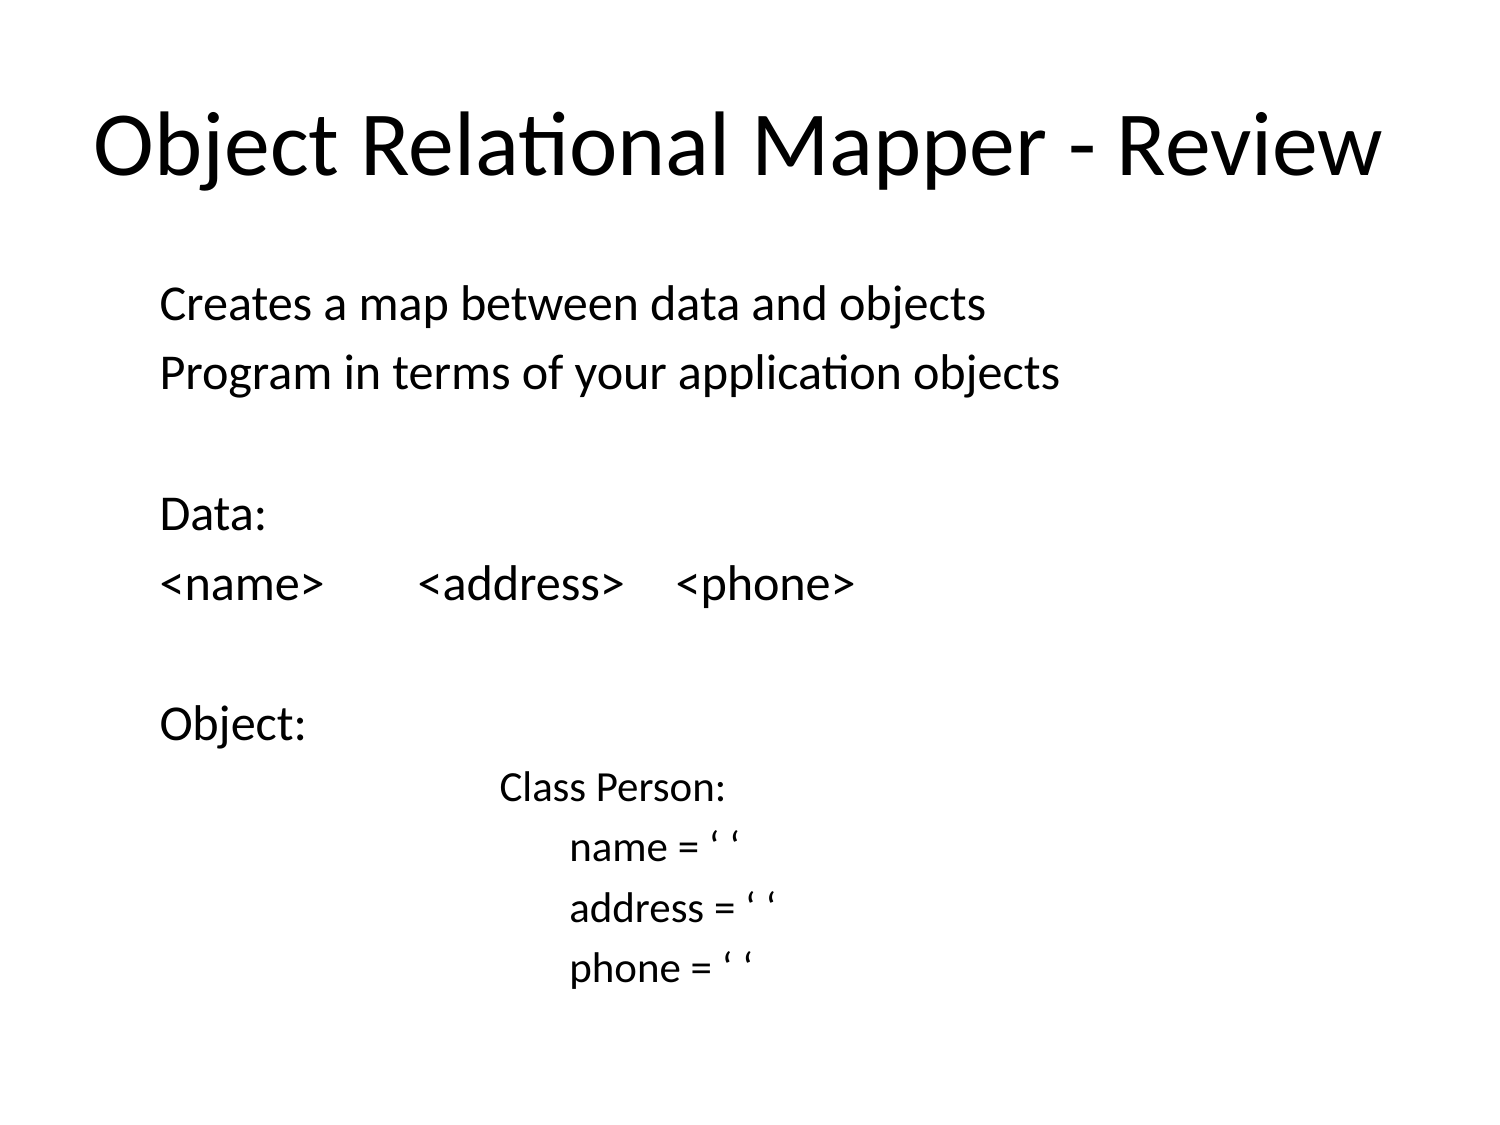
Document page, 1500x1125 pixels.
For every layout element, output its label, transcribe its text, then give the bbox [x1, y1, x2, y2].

title Object Relational Mapper - Review [75, 45, 1425, 233]
list Creates a map between data and objects Program in terms of your application objects Data: <name> <address> <phone> Object: Class Person: name = ‘ ‘ address = ‘ ‘ phone = ‘ ‘ [75, 262, 1425, 1005]
